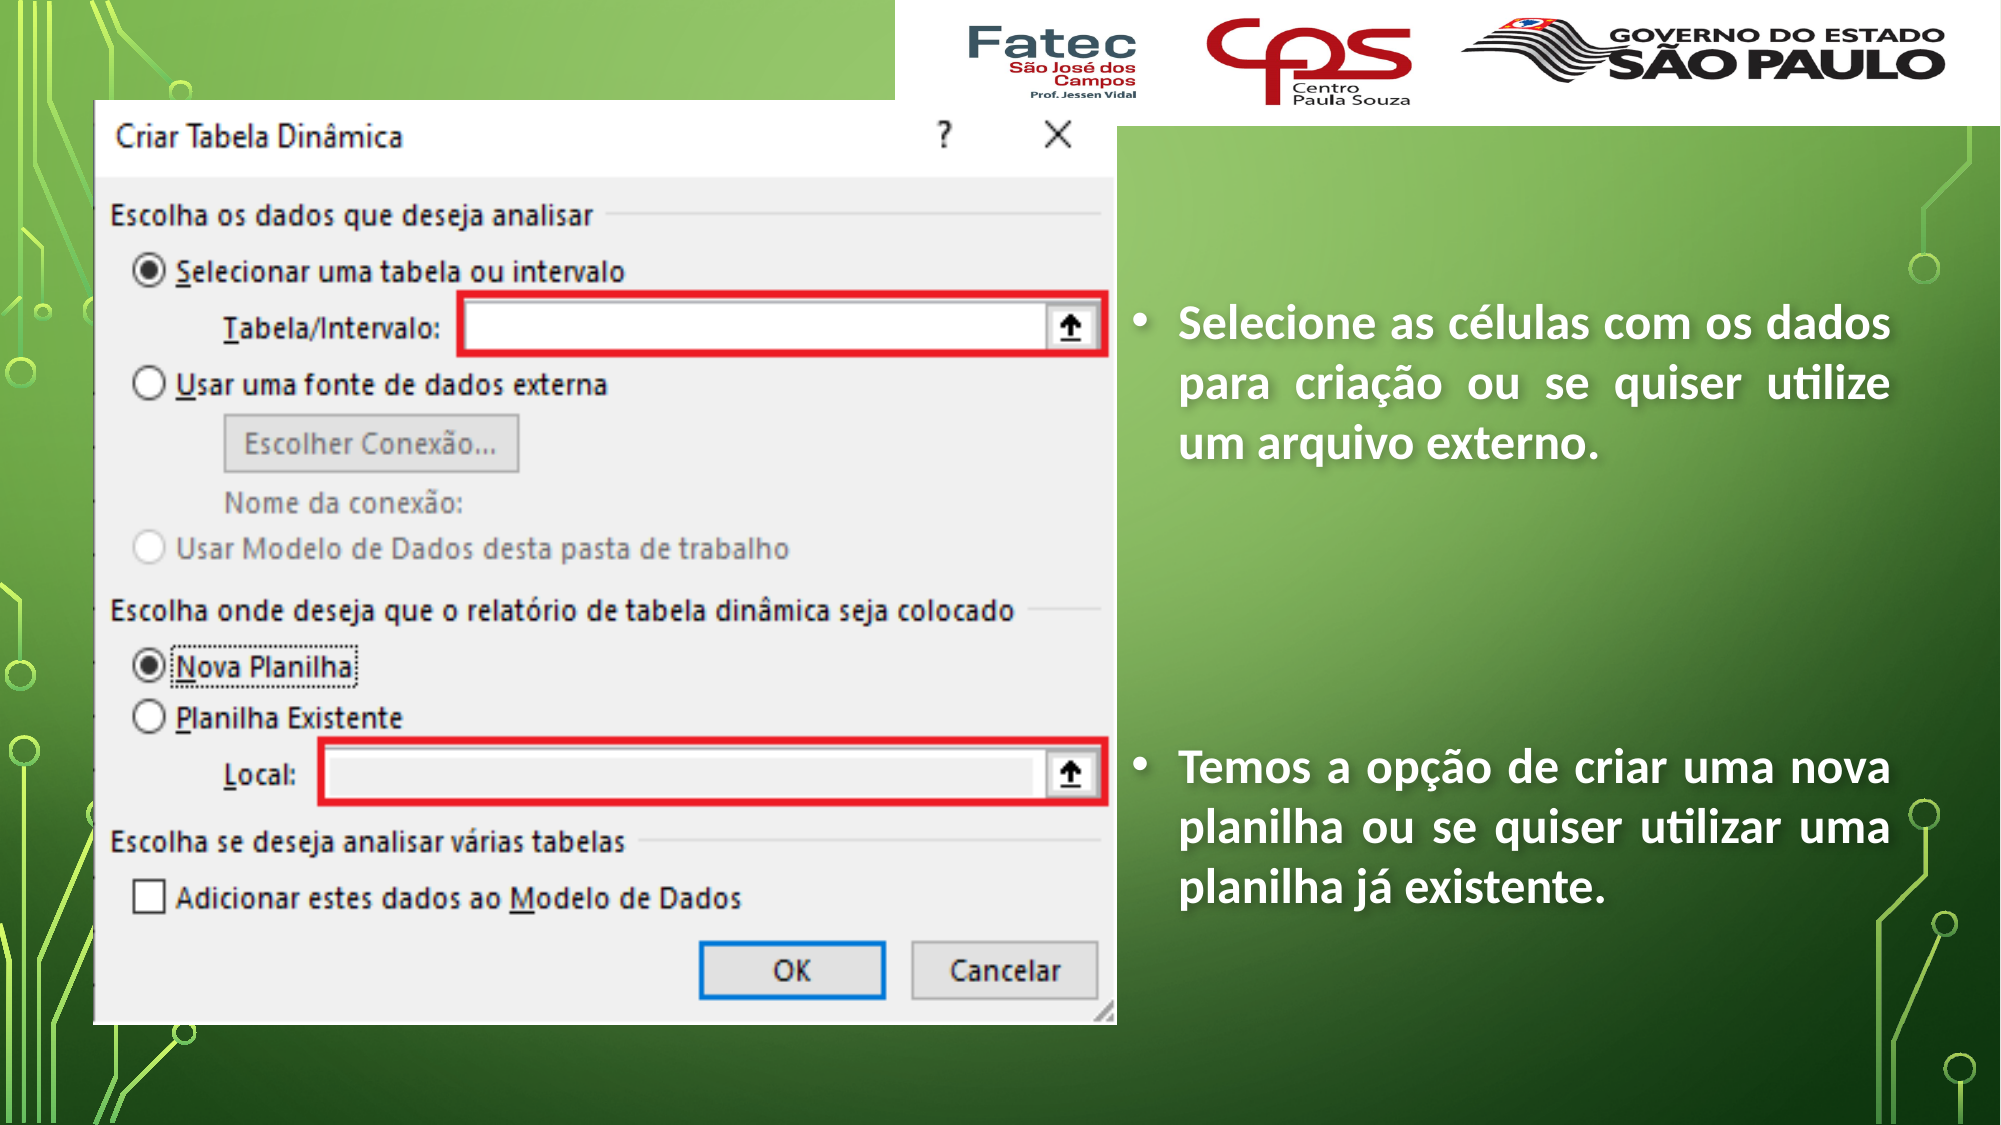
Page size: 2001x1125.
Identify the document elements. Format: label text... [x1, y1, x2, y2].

text_box Temos a opção de criar uma nova planilha ou se quiser utilizar uma planilha já existente. [1117, 726, 1907, 921]
text_box Selecione as células com os dados para criação ou se quiser utilize um arquivo externo. [1117, 232, 1907, 477]
picture [93, 0, 2000, 1025]
